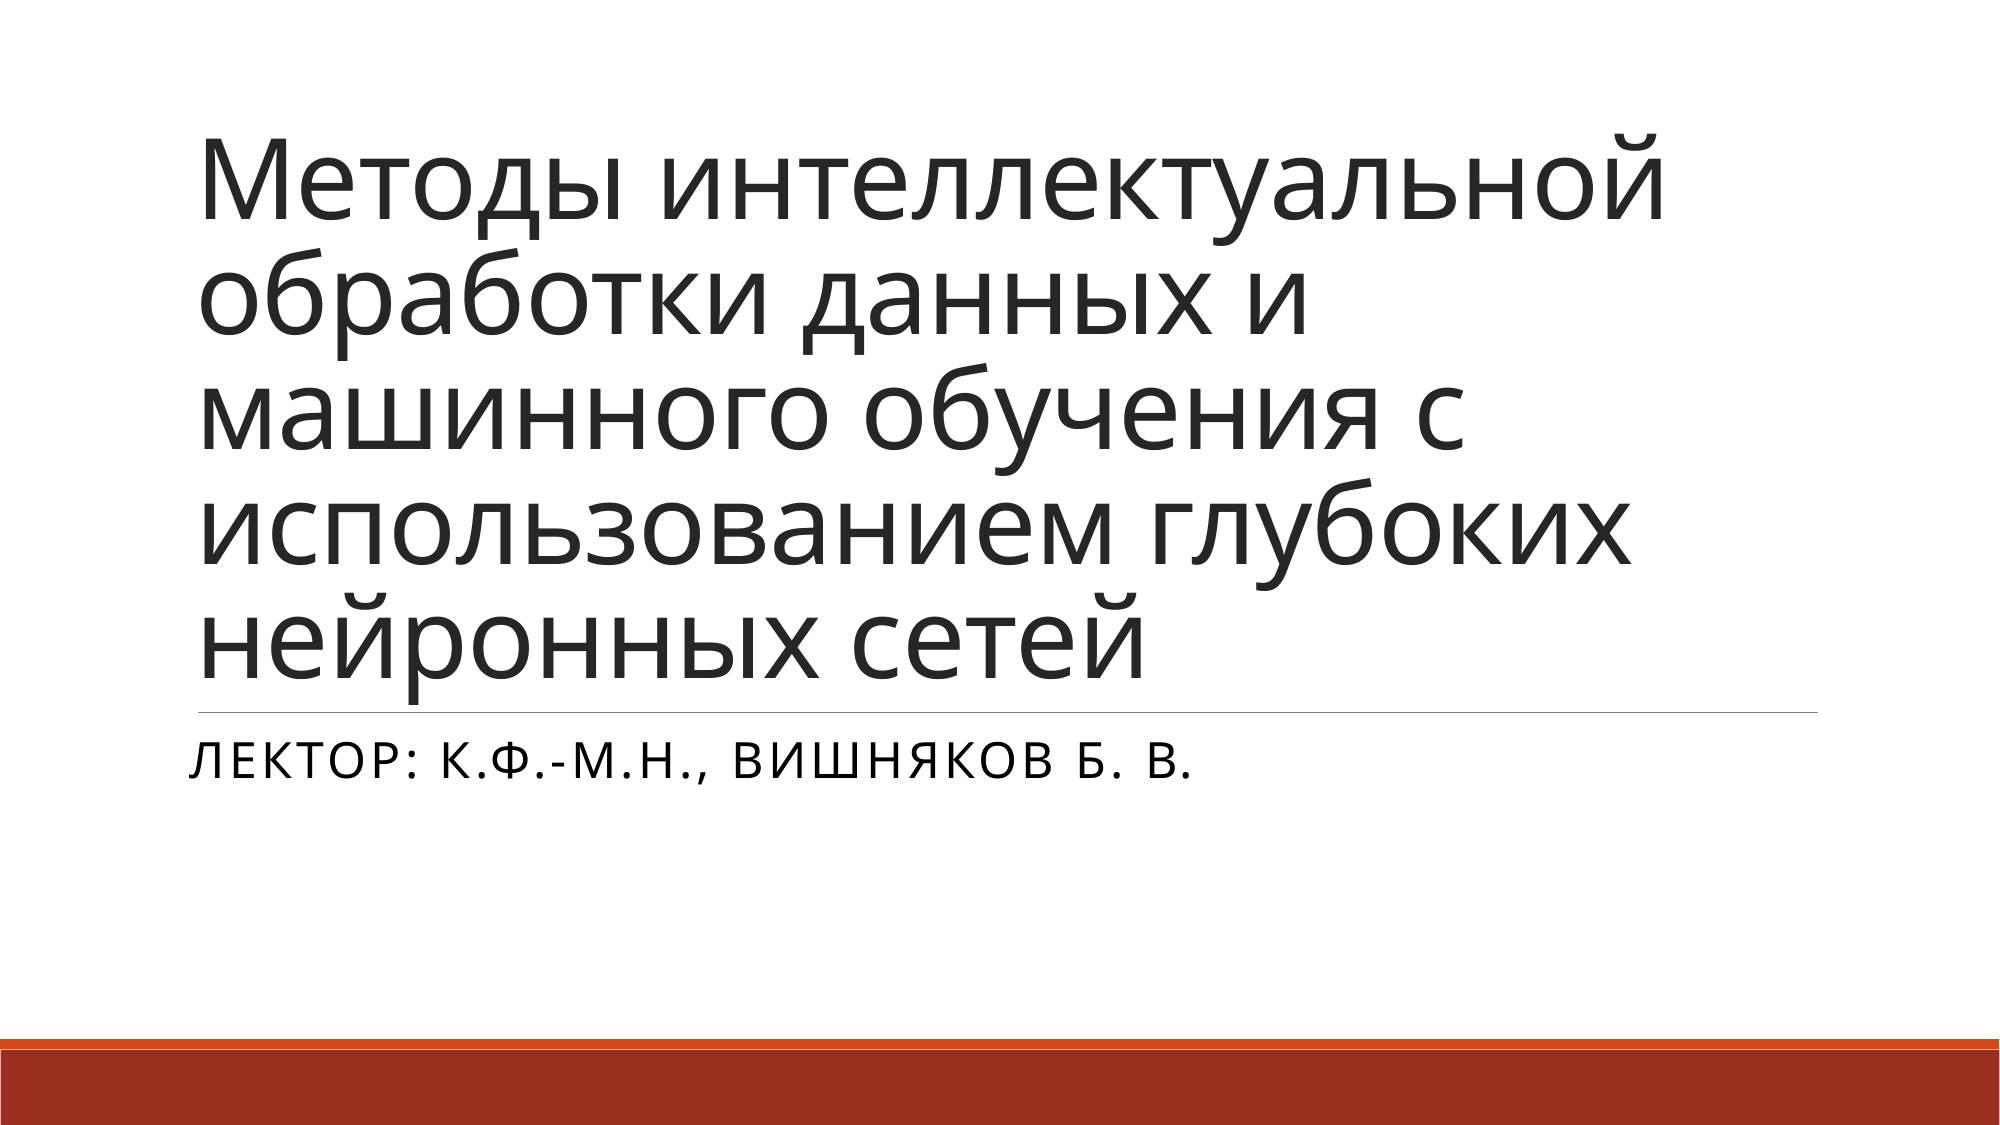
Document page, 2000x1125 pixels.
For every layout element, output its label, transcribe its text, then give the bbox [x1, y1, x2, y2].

subtitle Лектор: к.ф.-м.н., Вишняков Б. В. [174, 727, 1825, 916]
title Методы интеллектуальной обработки данных и машинного обучения с использованием глубоких нейронных сетей [179, 124, 1830, 710]
